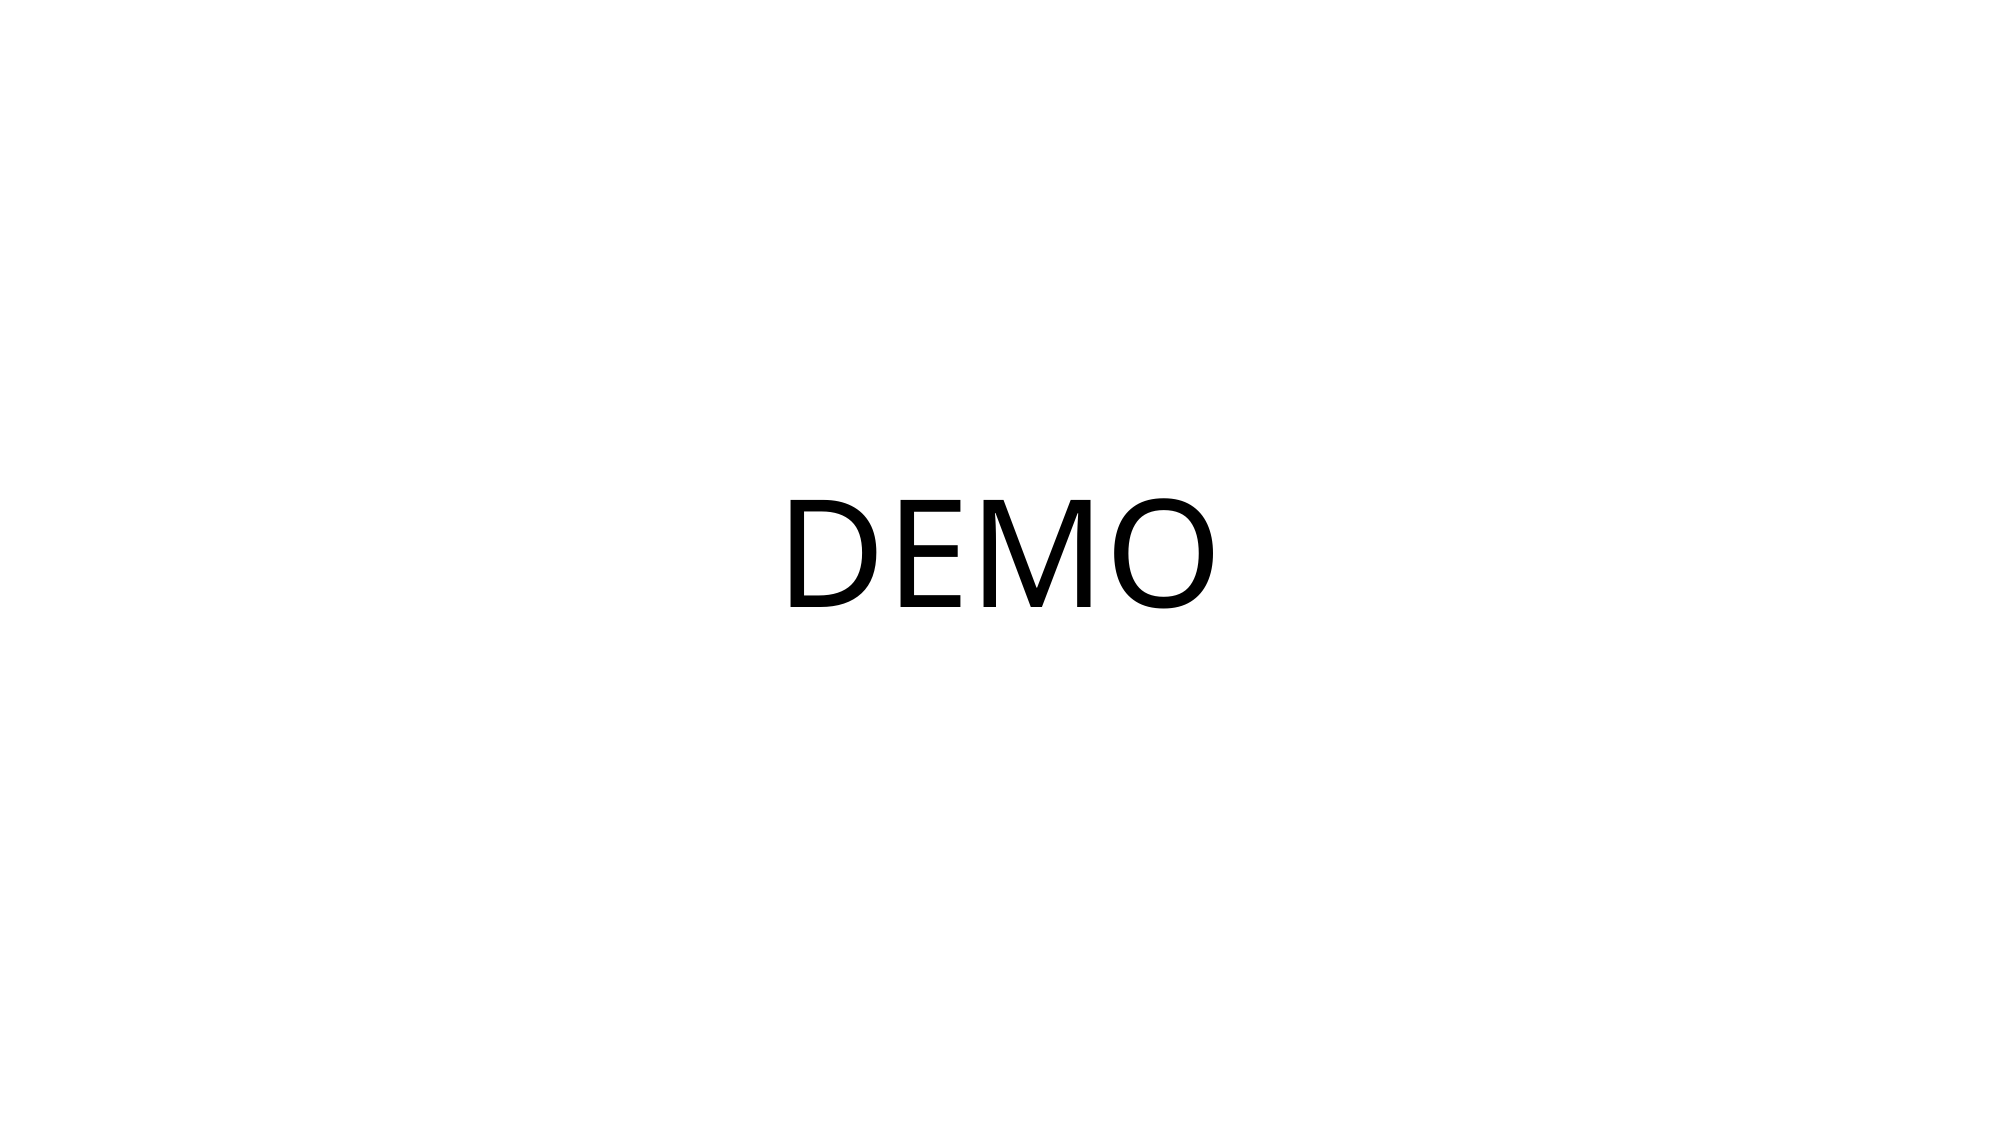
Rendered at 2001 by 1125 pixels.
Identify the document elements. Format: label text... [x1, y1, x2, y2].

list DEMO [137, 299, 1863, 1014]
